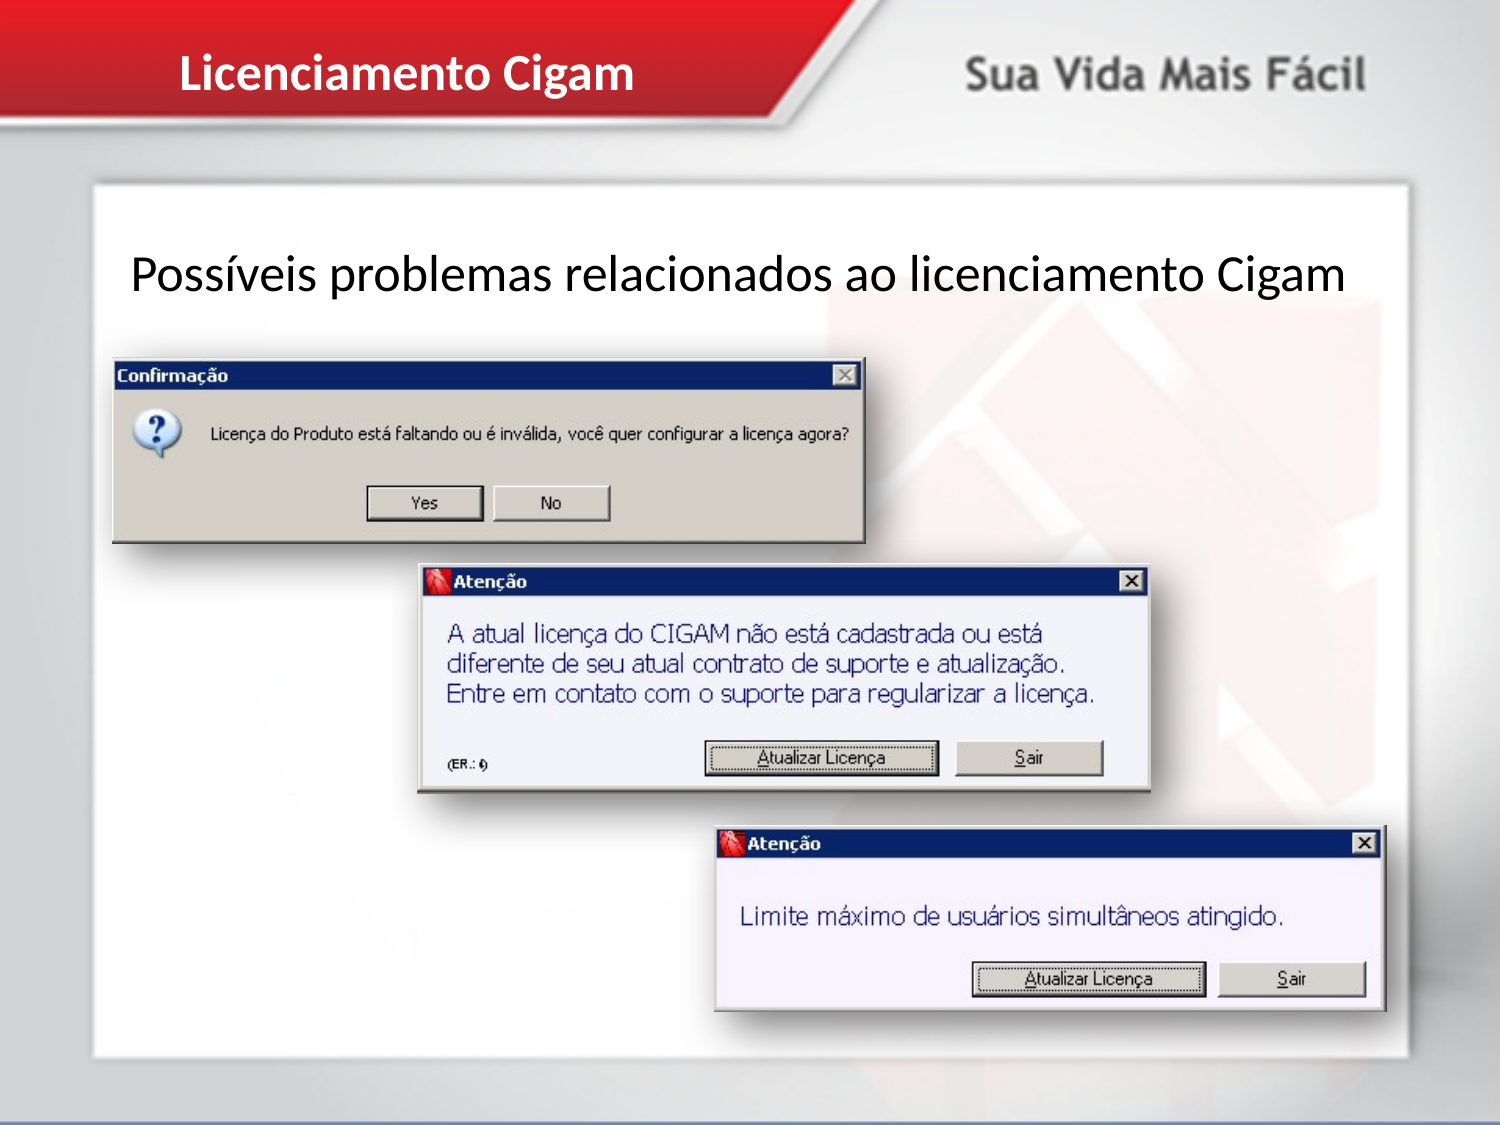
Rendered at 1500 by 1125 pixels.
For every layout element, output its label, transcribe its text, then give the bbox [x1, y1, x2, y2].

text_box Possíveis problemas relacionados ao licenciamento Cigam [112, 231, 1367, 309]
text_box Licenciamento Cigam [100, 30, 715, 90]
picture [0, 0, 1500, 1125]
